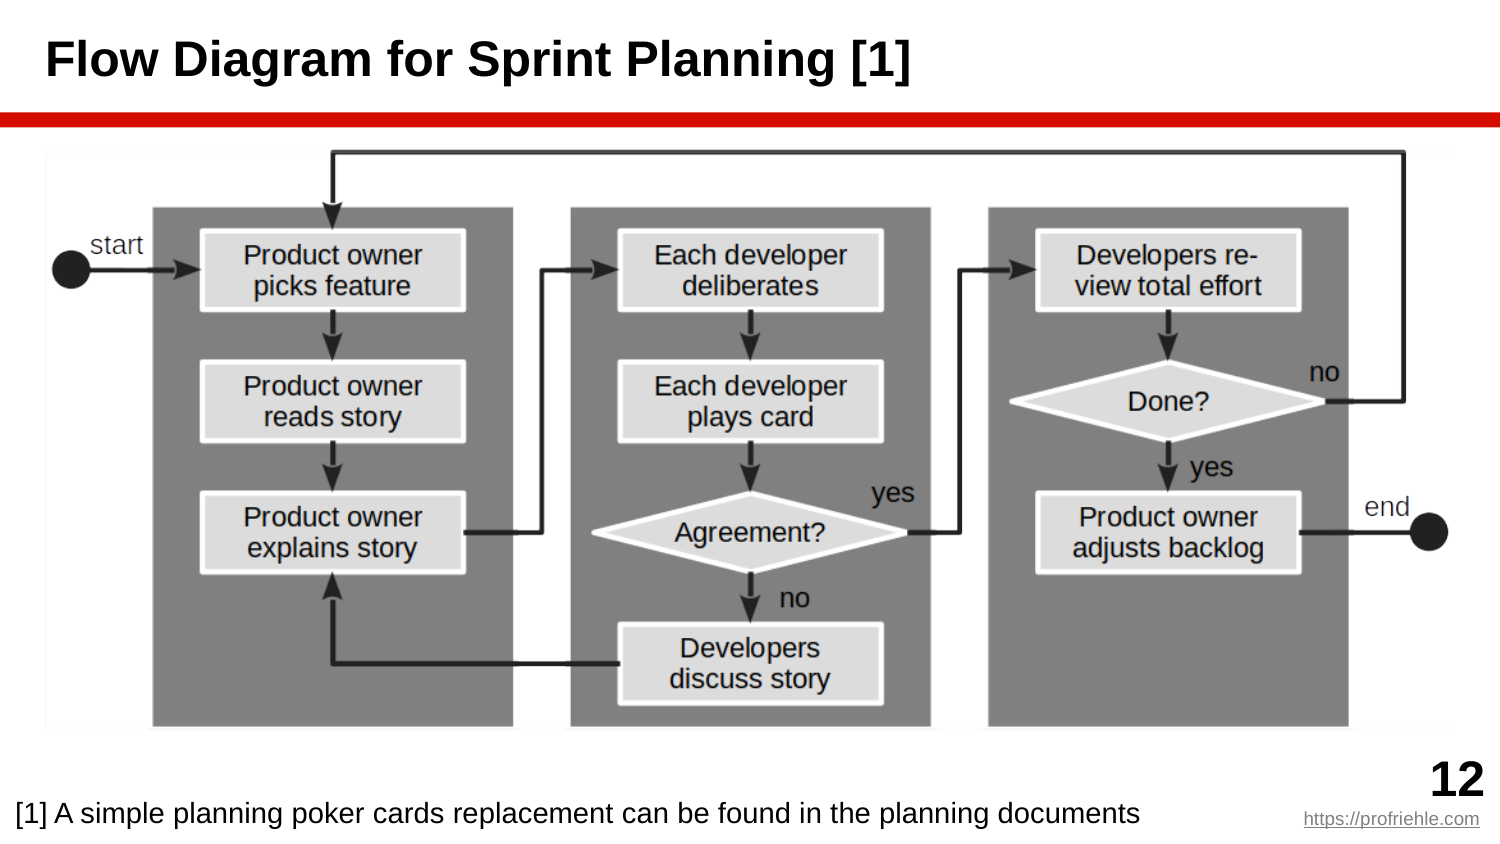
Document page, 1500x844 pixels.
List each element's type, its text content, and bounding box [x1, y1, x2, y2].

text_box [1] A simple planning poker cards replacement can be found in the planning documents [0, 694, 1500, 844]
picture [44, 149, 1456, 732]
title Flow Diagram for Sprint Planning [1] [0, 0, 1500, 113]
